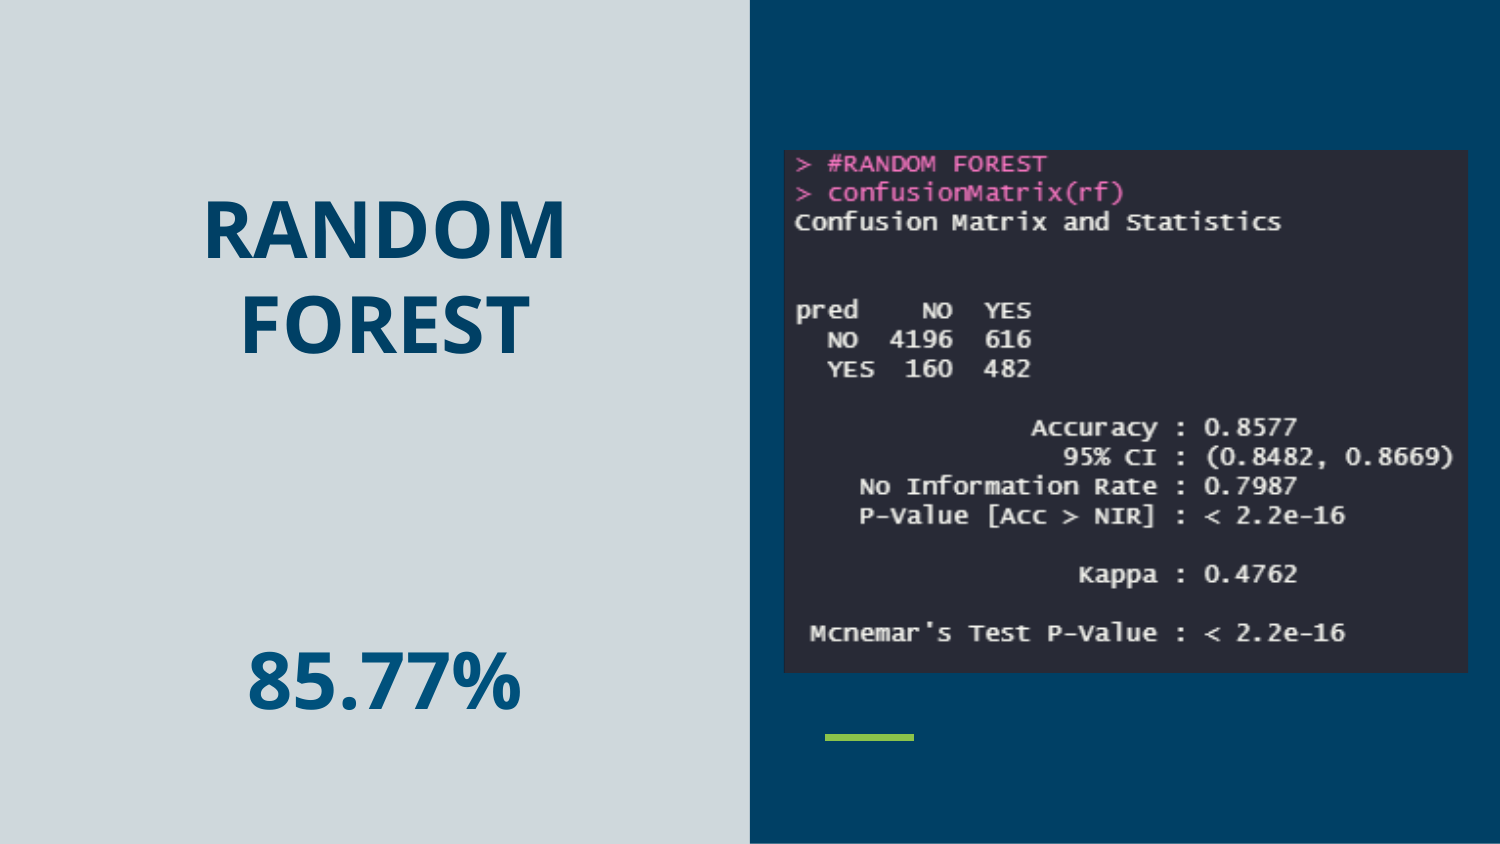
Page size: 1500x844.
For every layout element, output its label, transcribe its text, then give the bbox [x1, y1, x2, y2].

title 85.77% [136, 588, 634, 741]
picture [783, 150, 1469, 674]
title RANDOM FOREST [53, 150, 717, 398]
